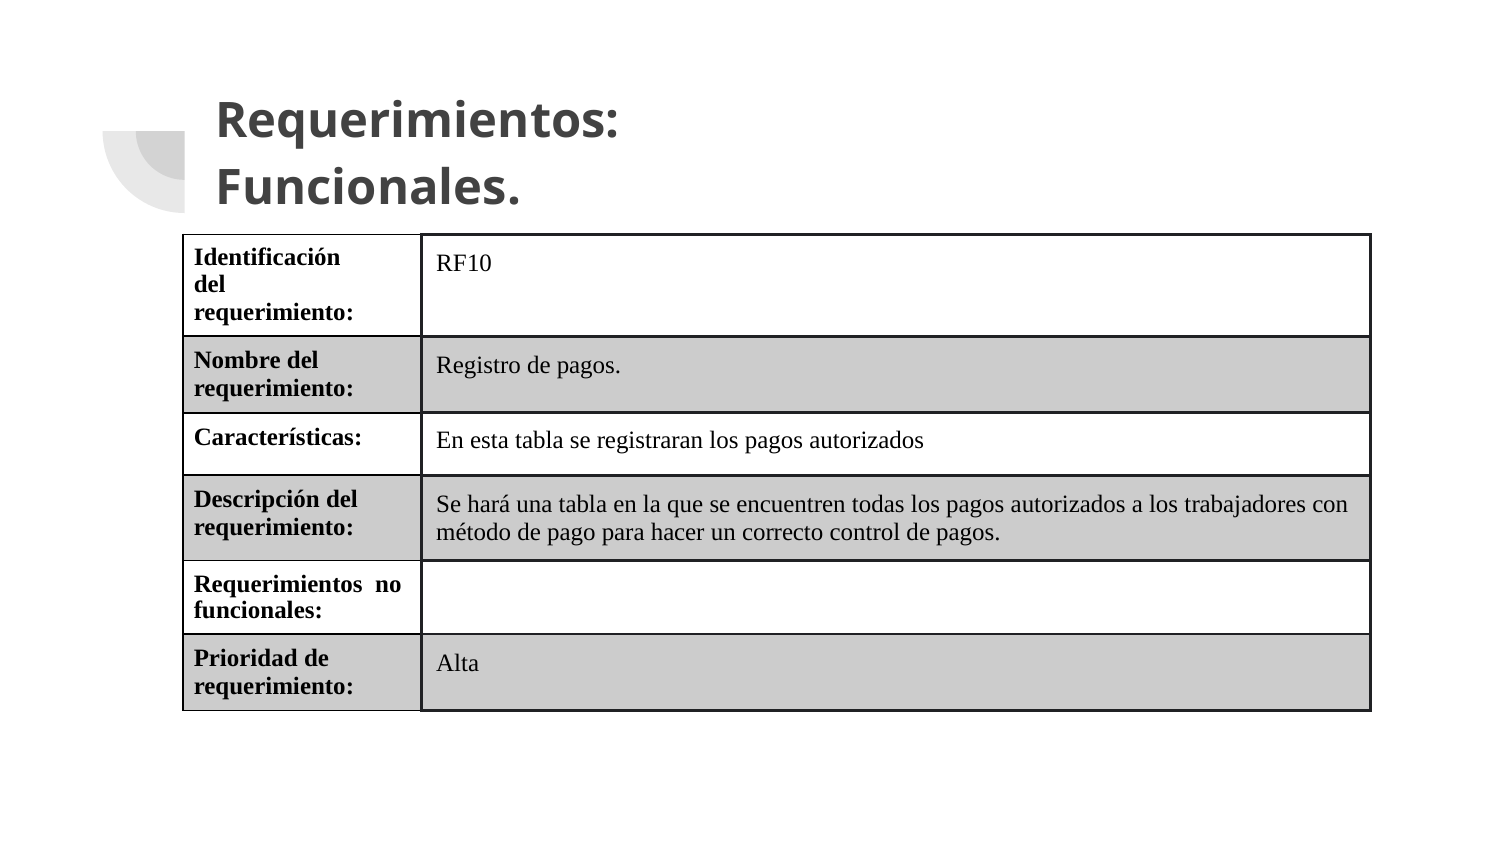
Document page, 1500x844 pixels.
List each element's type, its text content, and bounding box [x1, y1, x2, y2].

table_cell Prioridad de requerimiento: [184, 635, 420, 710]
title Requerimientos: Funcionales. [200, 70, 1354, 234]
table_cell Nombre del requerimiento: [184, 337, 420, 412]
table_cell Se hará una tabla en la que se encuentren todas los pagos autorizados a los trabajadores con método de pago para hacer un correcto control de pagos. [423, 477, 1369, 559]
table_cell En esta tabla se registraran los pagos autorizados [423, 414, 1369, 474]
table_header RF10 [423, 236, 1369, 335]
table_cell Características: [184, 414, 420, 474]
table_cell Registro de pagos. [423, 338, 1369, 411]
table_cell Descripción del requerimiento: [184, 476, 420, 560]
table_cell Alta [423, 635, 1369, 709]
table_header Identificación del requerimiento: [184, 235, 420, 335]
table_cell [423, 562, 1369, 633]
table_cell Requerimientos no funcionales: [184, 561, 420, 633]
